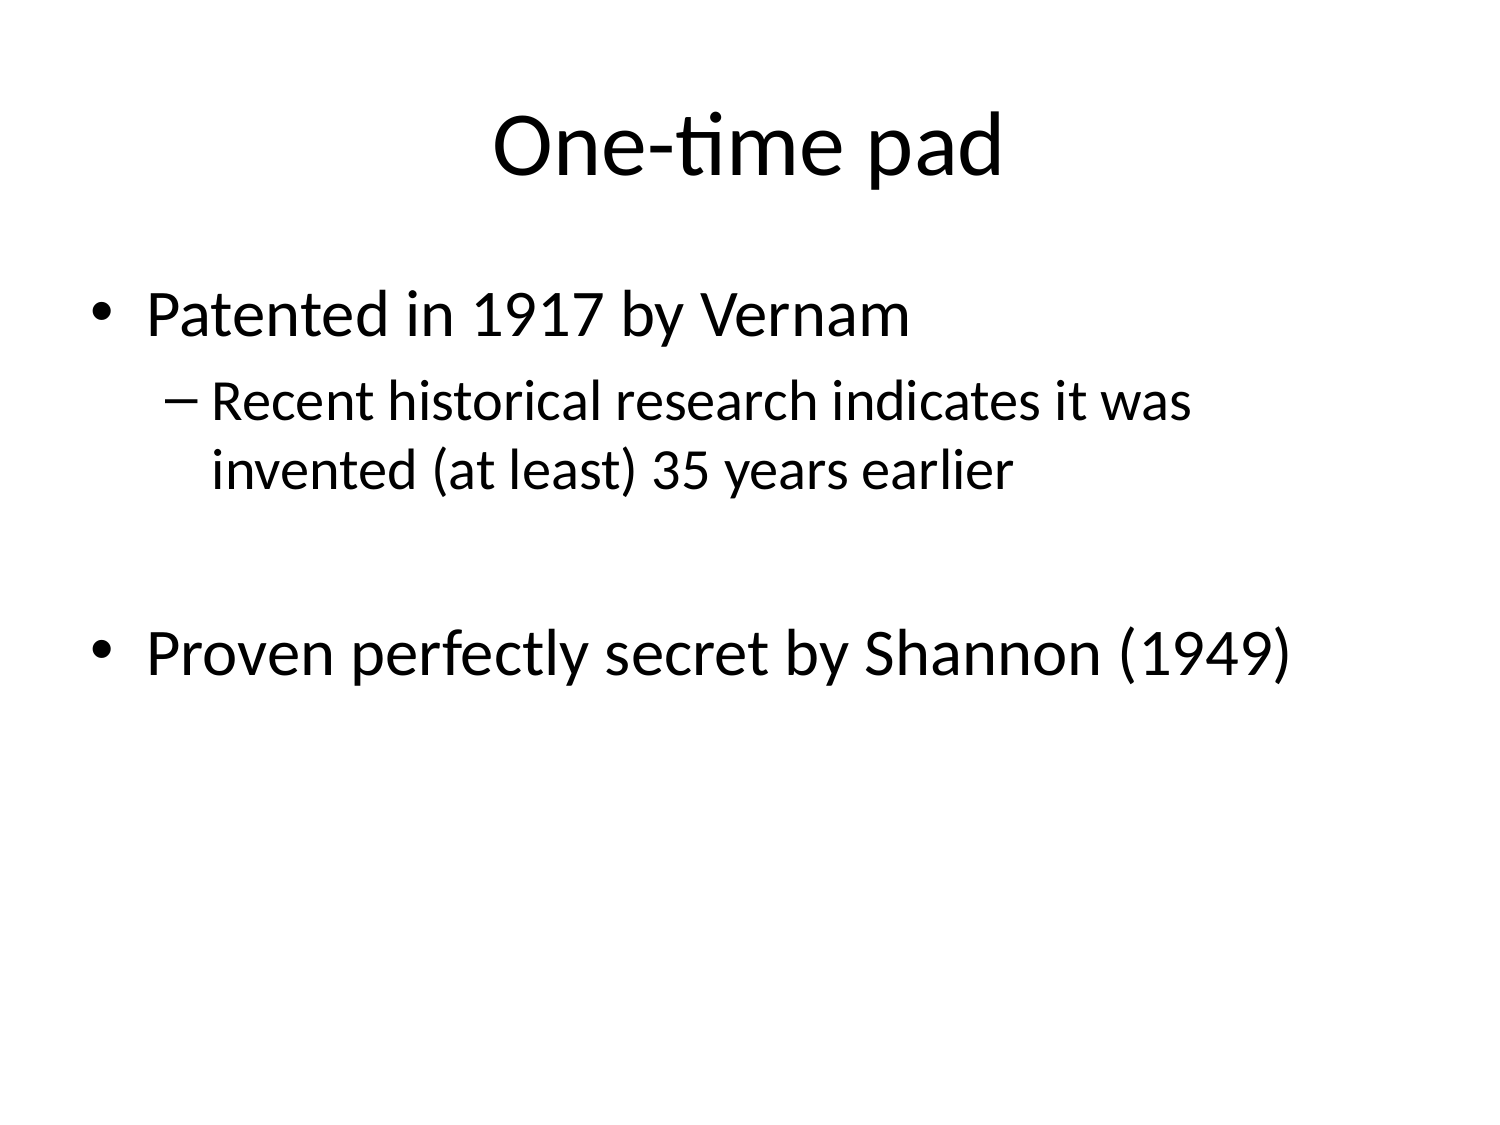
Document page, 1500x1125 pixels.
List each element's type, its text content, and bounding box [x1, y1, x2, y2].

list Patented in 1917 by Vernam Recent historical research indicates it was invented (at least) 35 years earlier Proven perfectly secret by Shannon (1949) [75, 262, 1425, 1005]
title One-time pad [75, 45, 1425, 233]
